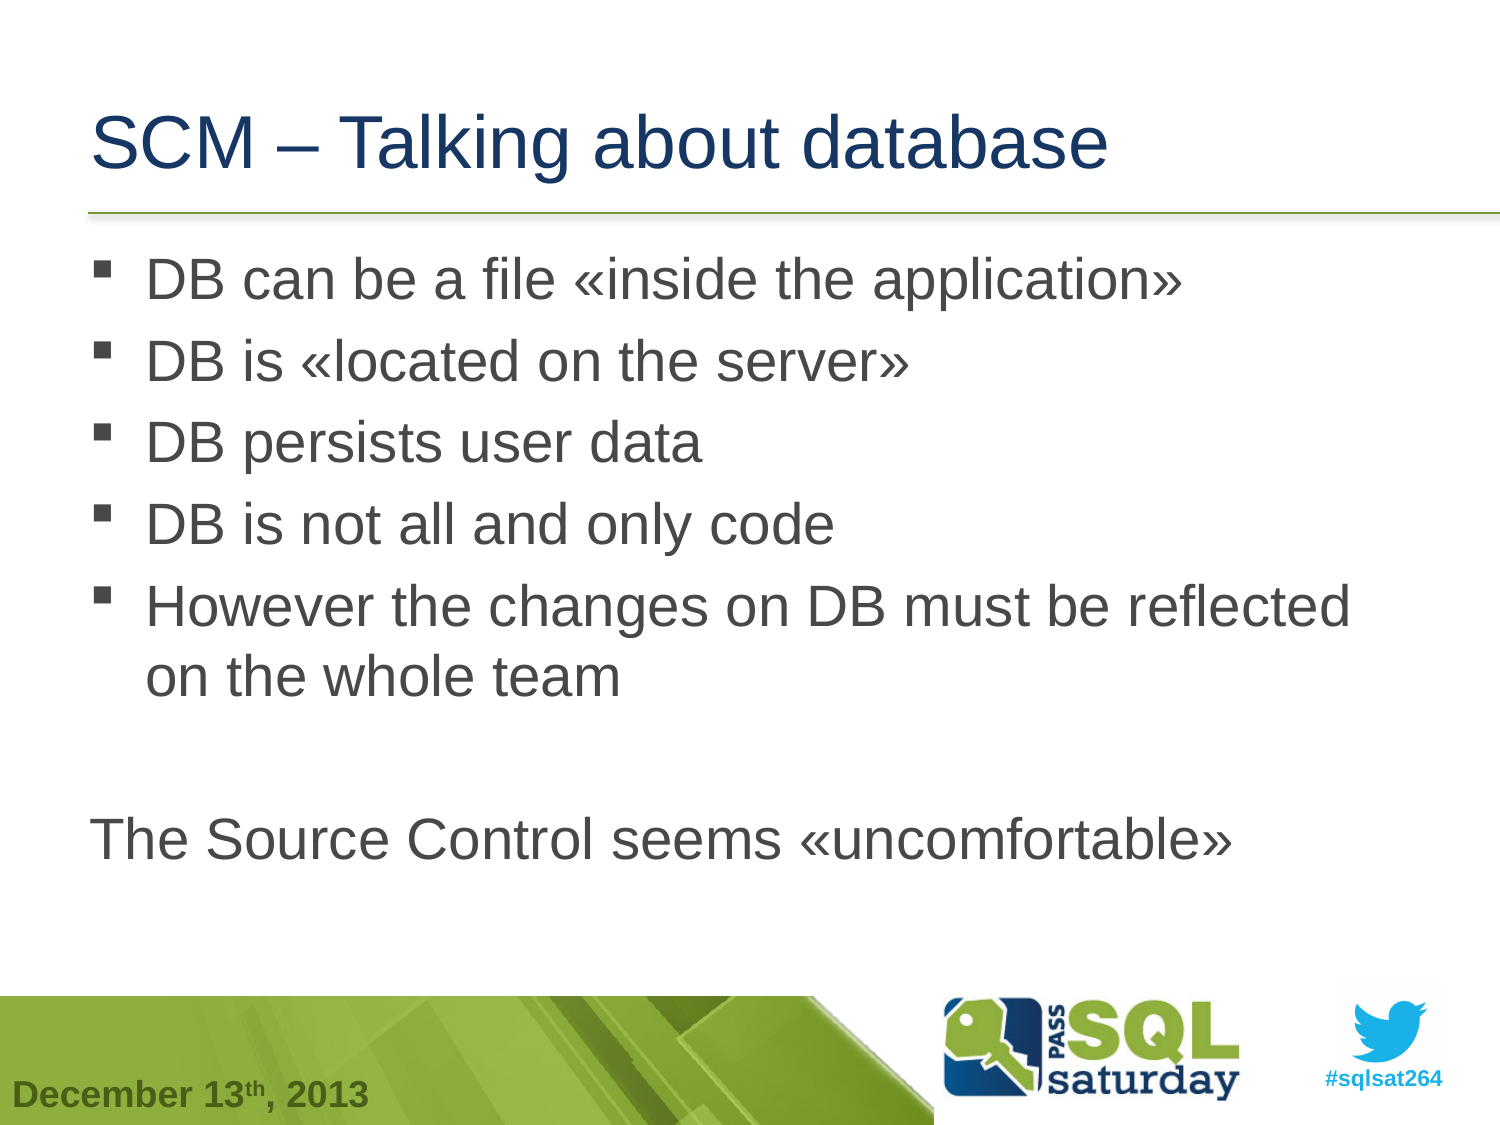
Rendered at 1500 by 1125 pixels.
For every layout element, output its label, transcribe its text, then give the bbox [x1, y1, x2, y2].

list DB can be a file «inside the application» DB is «located on the server» DB persists user data DB is not all and only code However the changes on DB must be reflected on the whole team The Source Control seems «uncomfortable» [74, 233, 1427, 1004]
picture [1336, 978, 1443, 1085]
picture [1354, 1076, 1359, 1084]
picture [0, 996, 1276, 1125]
title SCM – Talking about database [75, 45, 1425, 233]
